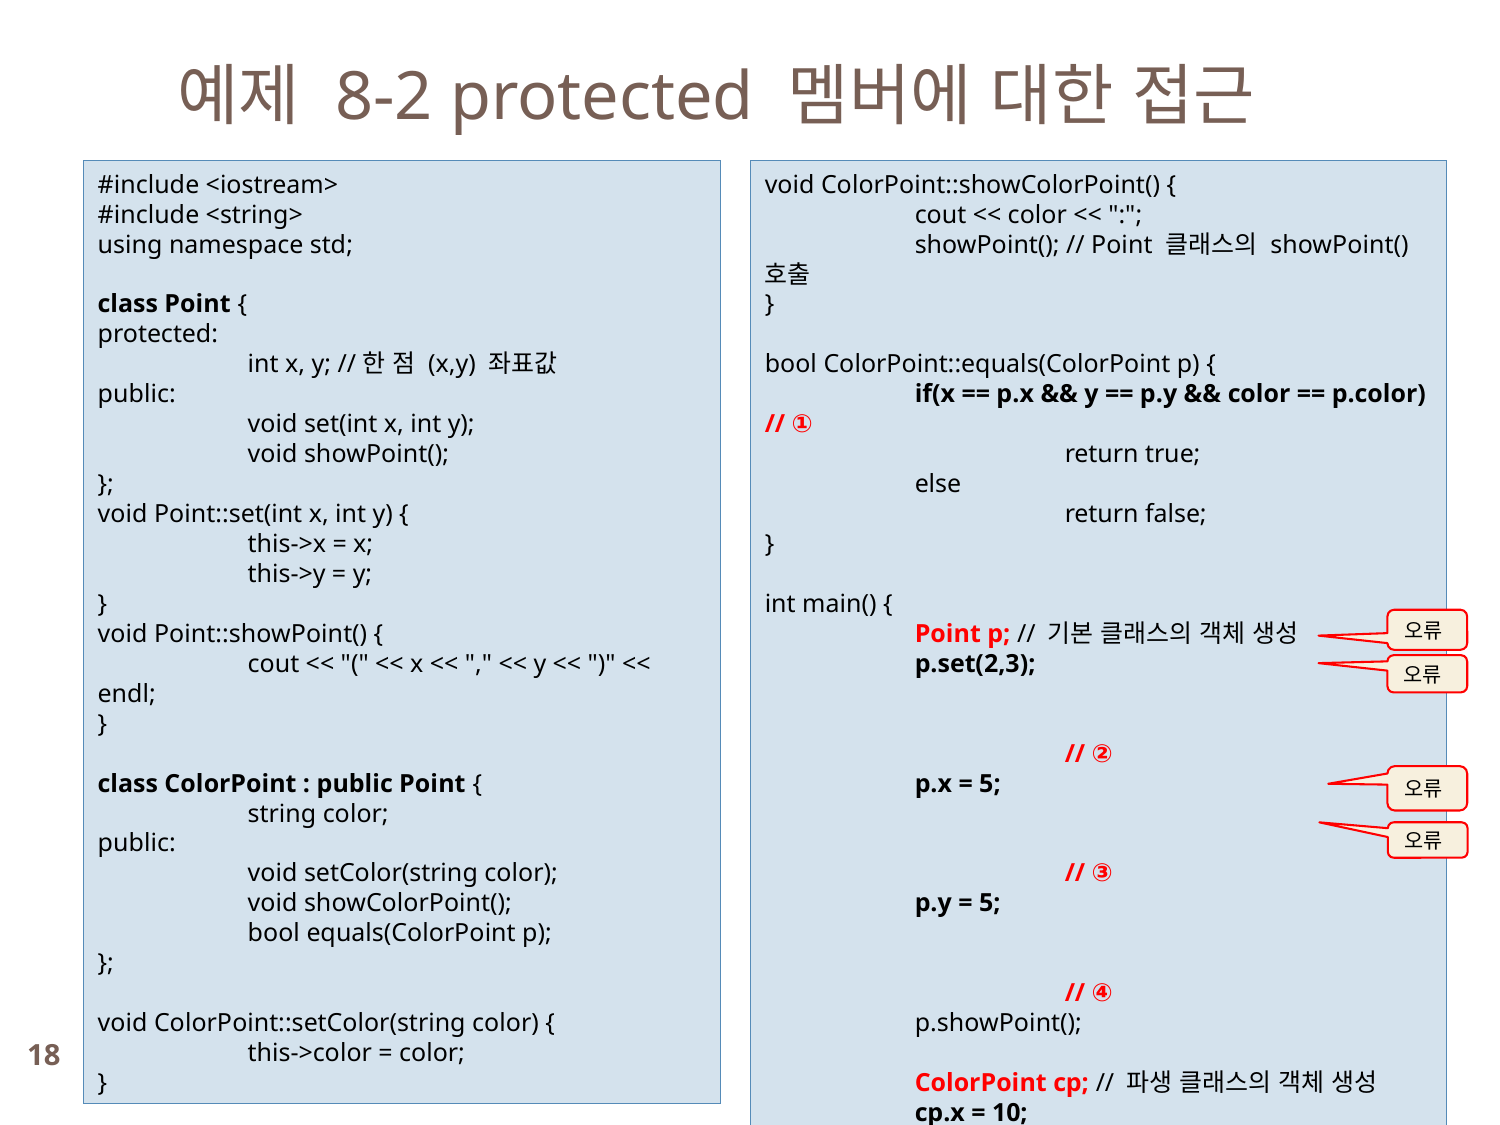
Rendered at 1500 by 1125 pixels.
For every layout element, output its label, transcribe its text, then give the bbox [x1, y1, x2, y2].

text_box 오류 [1316, 608, 1469, 652]
text_box 오류 [1317, 820, 1470, 860]
slide_number 18 [0, 1025, 83, 1088]
text_box 오류 [1326, 764, 1469, 813]
text_box void ColorPoint::showColorPoint() { cout << color << ":"; showPoint(); // Point 클래스의 showPoint() 호출 } bool ColorPoint::equals(ColorPoint p) { if(x == p.x && y == p.y && color == p.color) // ① return true; else return false; } int main() { Point p; // 기본 클래스의 객체 생성 p.set(2,3); // ② p.x = 5; // ③ p.y = 5; // ④ p.showPoint(); ColorPoint cp; // 파생 클래스의 객체 생성 cp.x = 10; // ⑤ cp.y = 10; // ⑥ cp.set(3,4); cp.setColor("Red"); cp.showColorPoint(); ColorPoint cp2; cp2.set(3,4); cp2.setColor("Red"); cout << ((cp.equals(cp2))?"true":"false"); // ⑦ } [750, 160, 1447, 1125]
title 예제 8-2 protected 멤버에 대한 접근 [162, 37, 1500, 149]
text_box 오류 [1316, 653, 1469, 694]
text_box #include <iostream> #include <string> using namespace std; class Point { protected: int x, y; //한 점 (x,y) 좌표값 public: void set(int x, int y); void showPoint(); }; void Point::set(int x, int y) { this->x = x; this->y = y; } void Point::showPoint() { cout << "(" << x << "," << y << ")" << endl; } class ColorPoint : public Point { string color; public: void setColor(string color); void showColorPoint(); bool equals(ColorPoint p); }; void ColorPoint::setColor(string color) { this->color = color; } [83, 160, 721, 1104]
